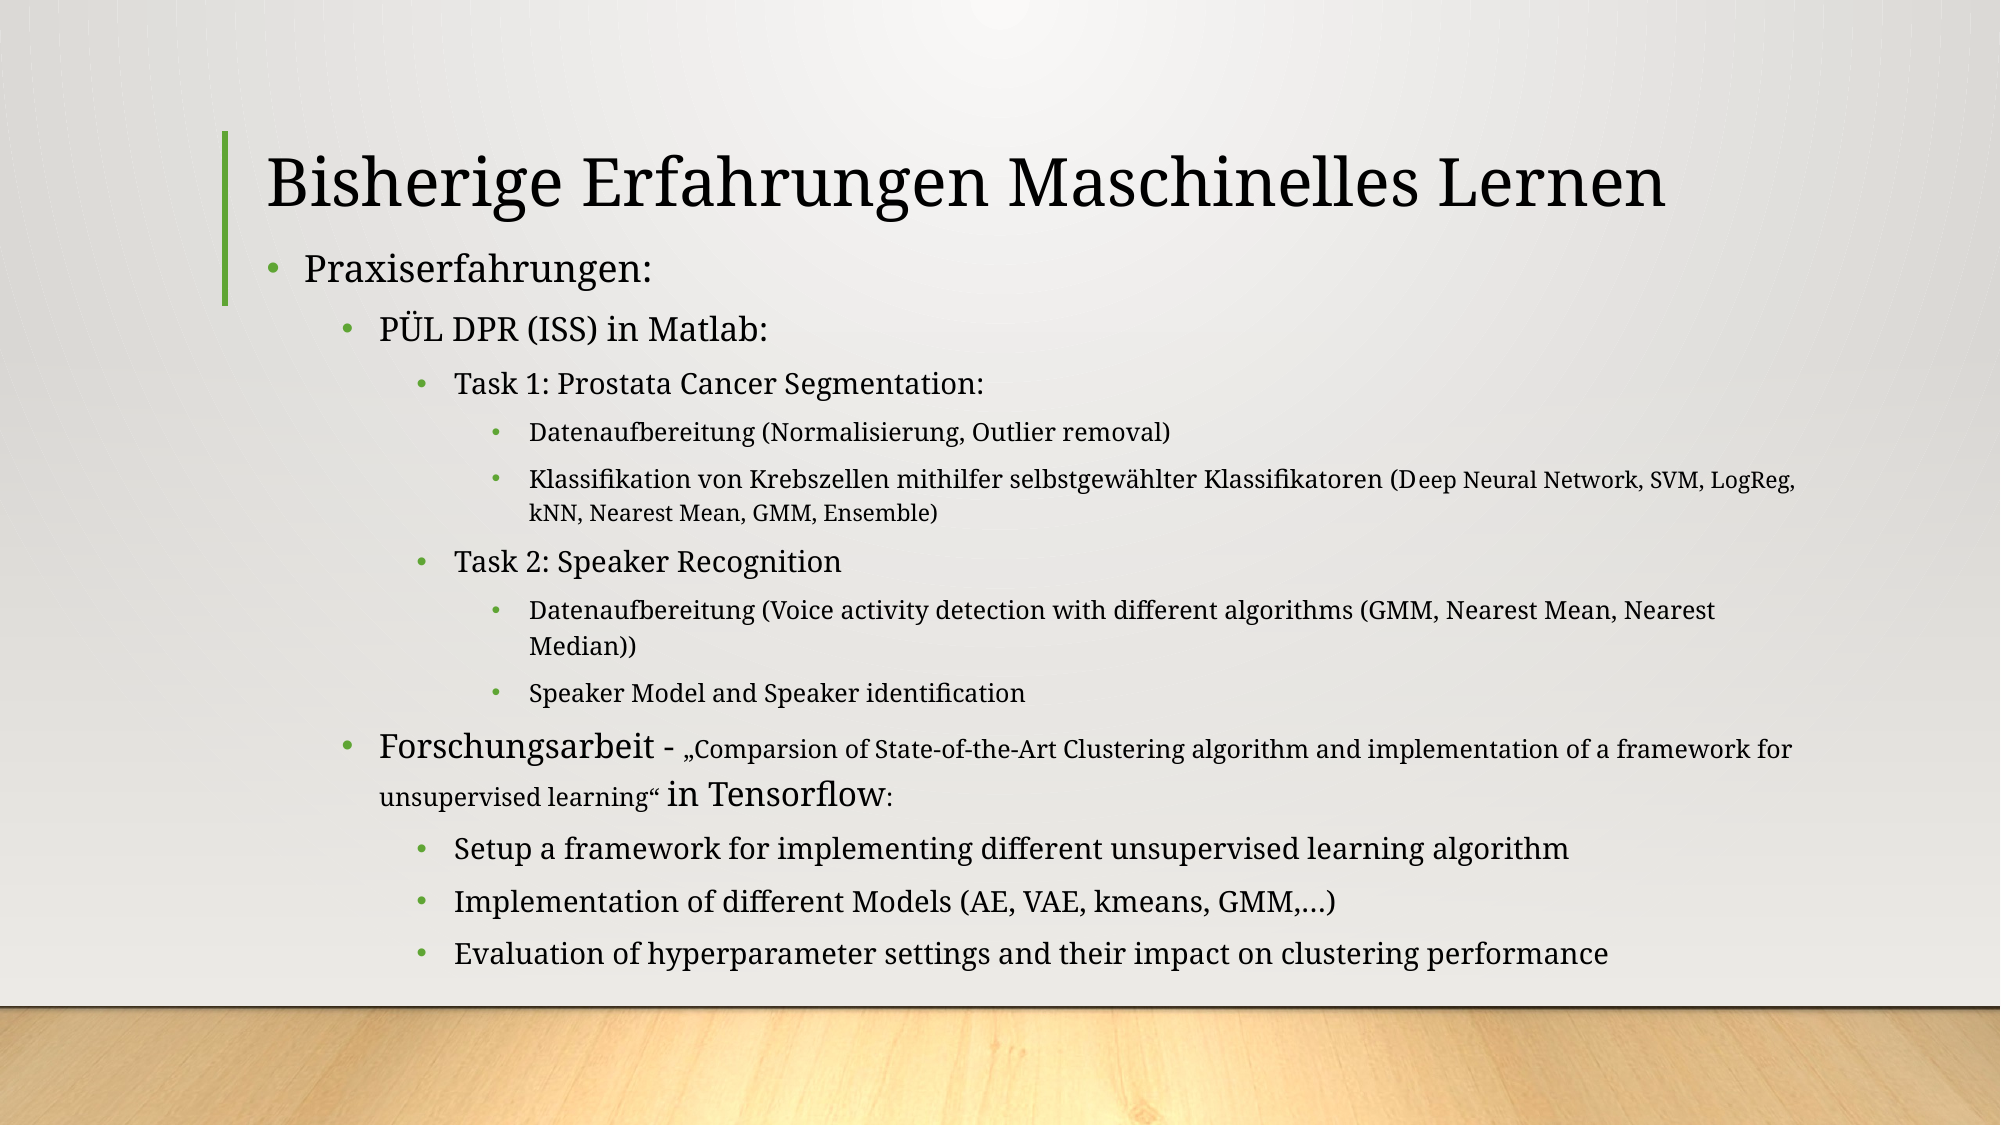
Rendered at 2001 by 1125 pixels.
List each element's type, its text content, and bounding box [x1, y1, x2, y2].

list Praxiserfahrungen: PÜL DPR (ISS) in Matlab: Task 1: Prostata Cancer Segmentation: Datenaufbereitung (Normalisierung, Outlier removal) Klassifikation von Krebszellen mithilfer selbstgewählter Klassifikatoren (Deep Neural Network, SVM, LogReg, kNN, Nearest Mean, GMM, Ensemble) Task 2: Speaker Recognition Datenaufbereitung (Voice activity detection with different algorithms (GMM, Nearest Mean, Nearest Median)) Speaker Model and Speaker identification Forschungsarbeit - „Comparsion of State-of-the-Art Clustering algorithm and implementation of a framework for unsupervised learning“ in Tensorflow: Setup a framework for implementing different unsupervised learning algorithm Implementation of different Models (AE, VAE, kmeans, GMM,…) Evaluation of hyperparameter settings and their impact on clustering performance [251, 228, 1814, 994]
title Bisherige Erfahrungen Maschinelles Lernen [251, 131, 1814, 228]
picture [0, 1006, 2000, 1125]
